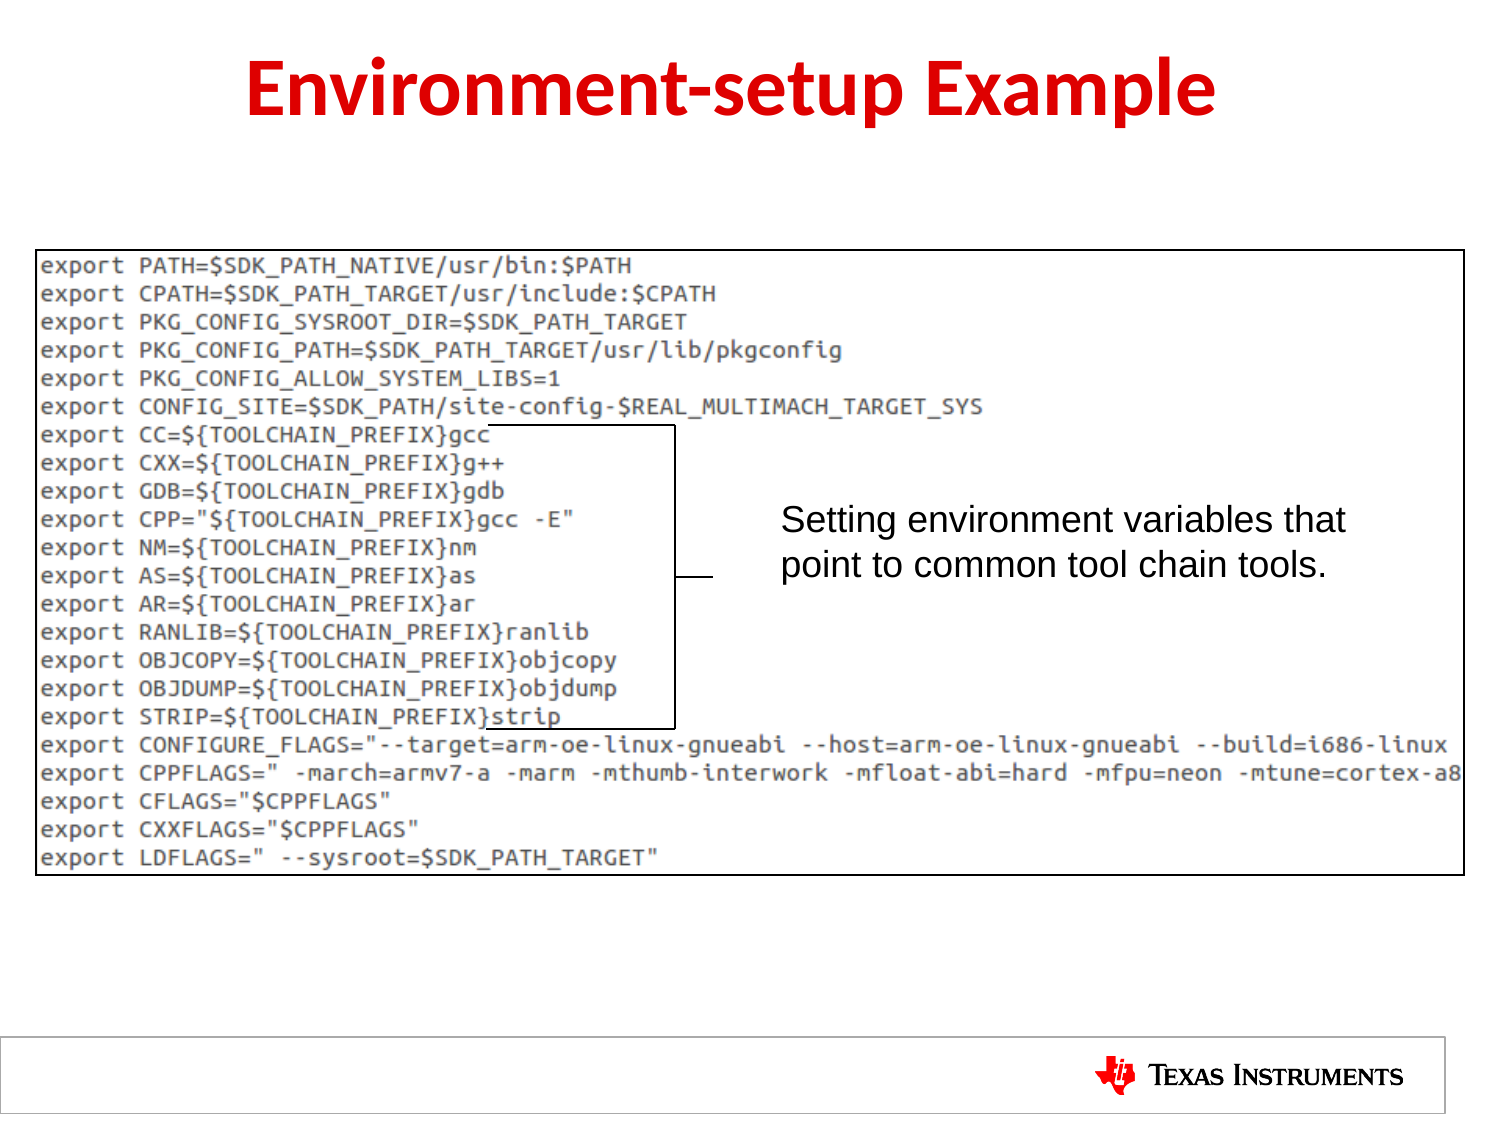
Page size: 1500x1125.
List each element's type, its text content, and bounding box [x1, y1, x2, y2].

picture [1095, 1056, 1403, 1095]
picture [36, 250, 1464, 875]
title Environment-setup Example [37, 23, 1426, 158]
